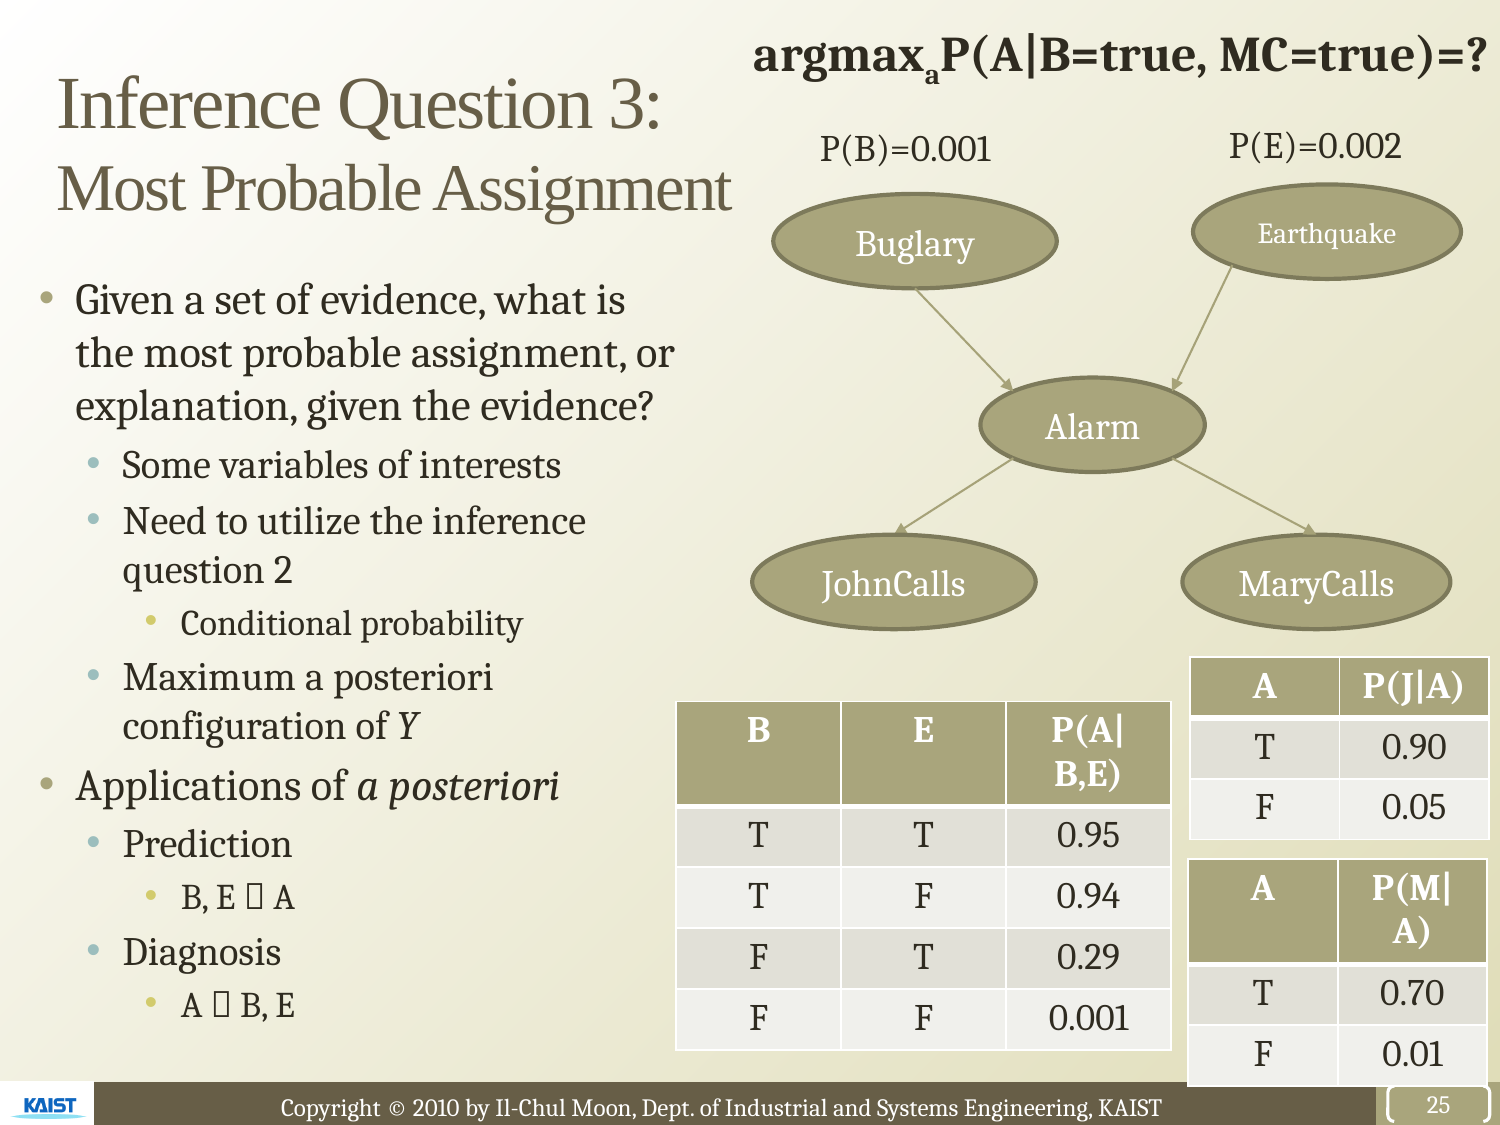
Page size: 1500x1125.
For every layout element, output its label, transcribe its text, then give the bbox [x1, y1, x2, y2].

text_box Earthquake [1190, 182, 1464, 282]
table_cell F [842, 990, 1005, 1049]
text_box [893, 457, 1014, 536]
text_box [1171, 457, 1317, 536]
table_header P(M|A) [1339, 860, 1486, 962]
text_box P(B)=0.001 [805, 116, 1006, 177]
table_cell 0.95 [1007, 809, 1170, 866]
table_cell T [677, 809, 840, 866]
table_cell T [842, 929, 1005, 988]
table_header P(J|A) [1340, 658, 1488, 715]
table_cell F [677, 929, 840, 988]
text_box P(E)=0.002 [1214, 114, 1418, 174]
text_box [914, 287, 1014, 392]
table_cell 0.90 [1340, 721, 1488, 778]
table_cell F [677, 990, 840, 1049]
table_cell 0.70 [1339, 967, 1486, 1024]
table_header P(A|B,E) [1007, 702, 1170, 804]
table_header B [677, 702, 840, 804]
slide_number 25 [1386, 1086, 1492, 1123]
text_box Buglary [771, 191, 1059, 291]
table_cell F [1191, 780, 1339, 839]
text_box argmaxaP(A|B=true, MC=true)=? [739, 14, 1500, 98]
table_cell 0.94 [1007, 868, 1170, 927]
table_cell T [1189, 967, 1337, 1024]
picture [0, 1081, 94, 1125]
list Given a set of evidence, what is the most probable assignment, or explanation, given the evidence? Some variables of interests Need to utilize the inference question 2 Conditional probability Maximum a posteriori configuration of Y Applications of a posteriori Prediction B, E  A Diagnosis A  B, E [5, 262, 693, 1071]
table_header E [842, 702, 1005, 804]
text_box Alarm [978, 375, 1207, 475]
table_cell T [1191, 721, 1339, 778]
table_cell 0.01 [1339, 1026, 1486, 1085]
table_cell F [842, 868, 1005, 927]
table_cell 0.001 [1007, 990, 1170, 1049]
table_cell F [1189, 1026, 1337, 1085]
text_box JohnCalls [750, 532, 1038, 632]
table_cell 0.29 [1007, 929, 1170, 988]
table_cell T [677, 868, 840, 927]
table_header A [1191, 658, 1339, 715]
table_cell T [842, 809, 1005, 866]
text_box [1171, 264, 1233, 392]
table_header A [1189, 860, 1337, 962]
text_box MaryCalls [1180, 532, 1453, 632]
table_cell 0.05 [1340, 780, 1488, 839]
title Inference Question 3: Most Probable Assignment [41, 45, 774, 232]
